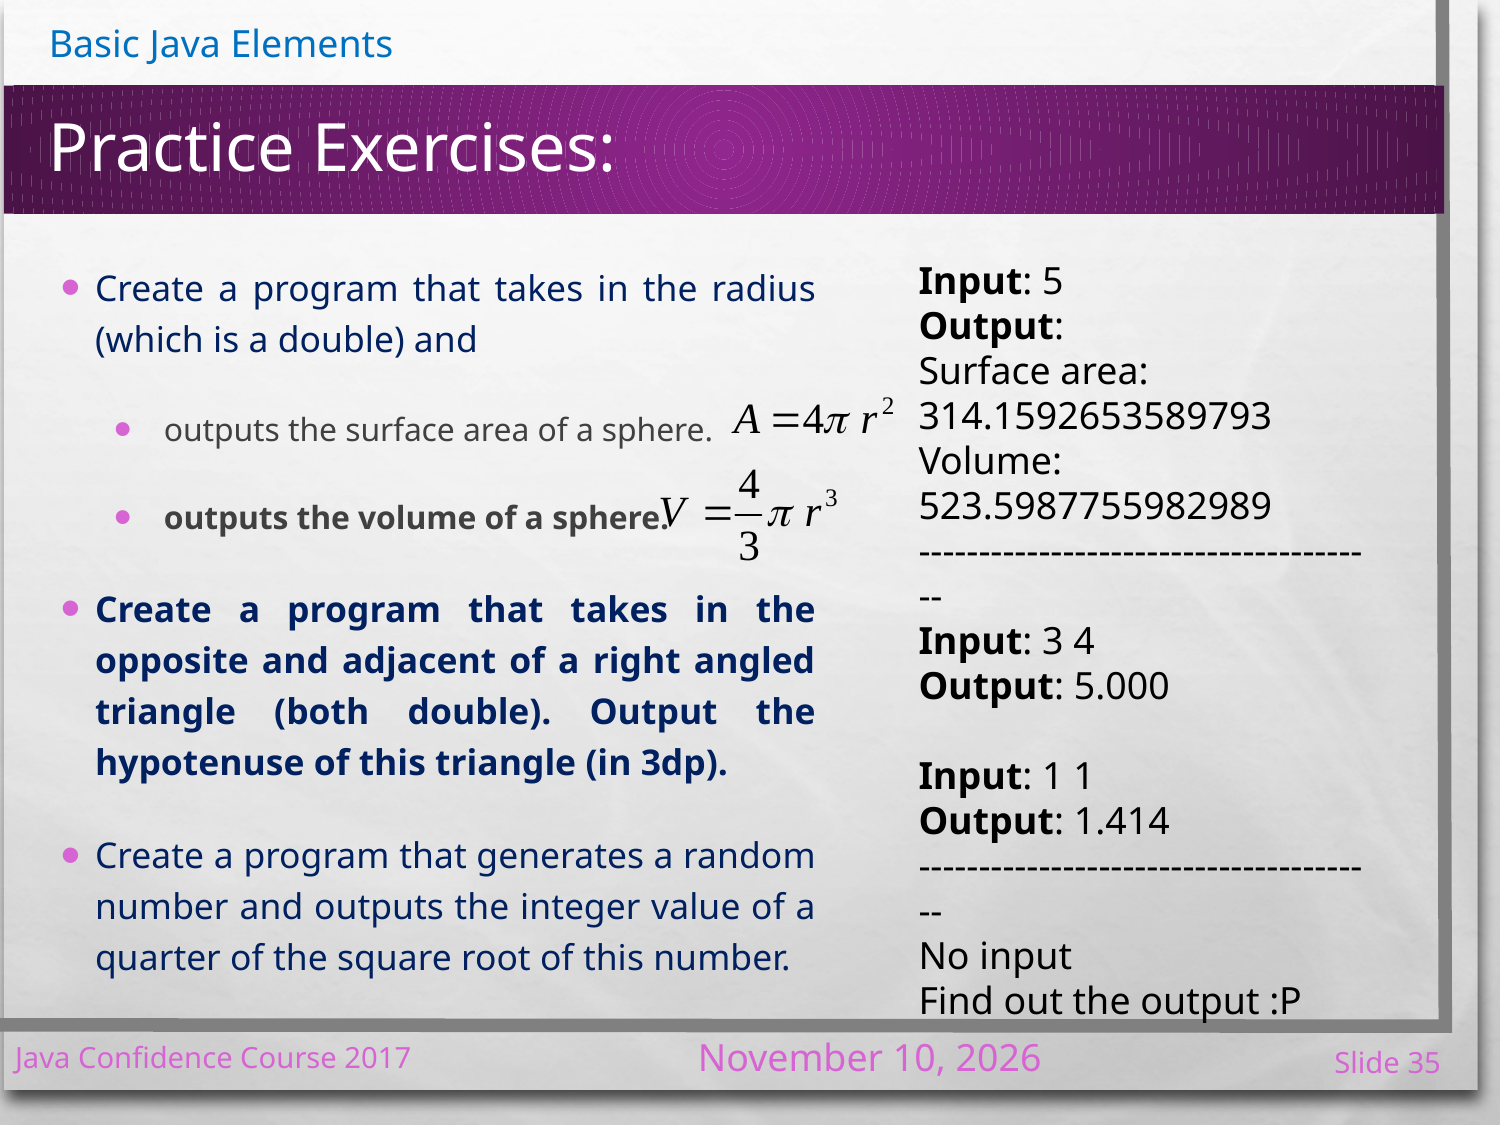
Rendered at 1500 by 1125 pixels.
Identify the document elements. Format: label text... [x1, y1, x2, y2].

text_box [655, 457, 844, 570]
slide_number Slide 35 [1108, 1029, 1456, 1100]
title Practice Exercises: [3, 87, 1445, 214]
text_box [723, 386, 905, 445]
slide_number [633, 1027, 1106, 1092]
text_box Input: 5 Output: Surface area: 314.1592653589793 Volume: 523.5987755982989 --------------------------------------- Input: 3 4 Output: 5.000 Input: 1 1 Output: 1.414 --------------------------------------- No input Find out the output :P [903, 249, 1383, 1030]
list Create a program that takes in the radius (which is a double) and outputs the surface area of a sphere. outputs the volume of a sphere. Create a program that takes in the opposite and adjacent of a right angled triangle (both double). Output the hypotenuse of this triangle (in 3dp). Create a program that generates a random number and outputs the integer value of a quarter of the square root of this number. [45, 249, 832, 1003]
footer Java Confidence Course 2017 [0, 1027, 634, 1090]
